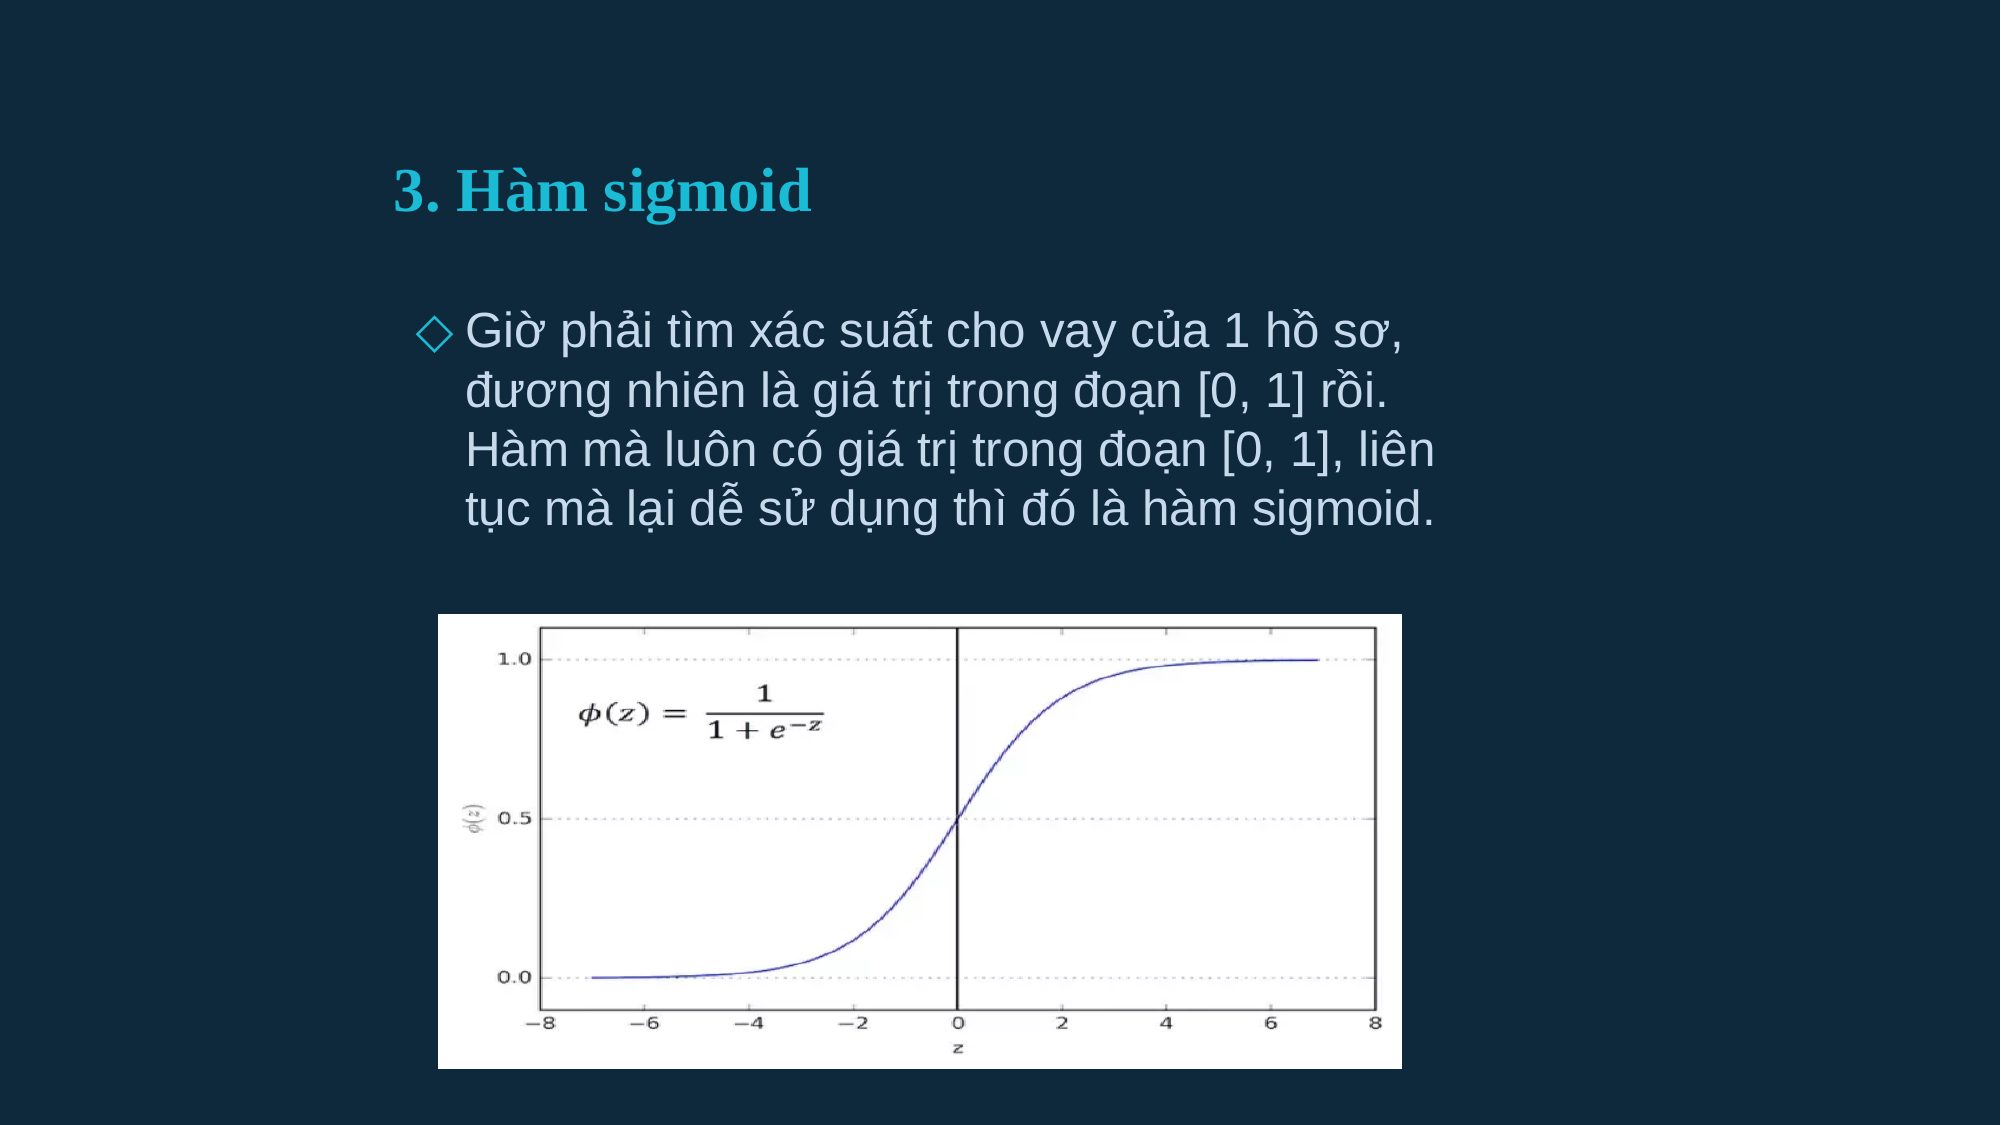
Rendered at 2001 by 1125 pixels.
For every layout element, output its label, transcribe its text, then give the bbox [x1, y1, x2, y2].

picture [437, 613, 1402, 1069]
list Giờ phải tìm xác suất cho vay của 1 hồ sơ, đương nhiên là giá trị trong đoạn [0, 1] rồi. Hàm mà luôn có giá trị trong đoạn [0, 1], liên tục mà lại dễ sử dụng thì đó là hàm sigmoid. [378, 283, 1461, 596]
title 3. Hàm sigmoid [378, 97, 1461, 239]
